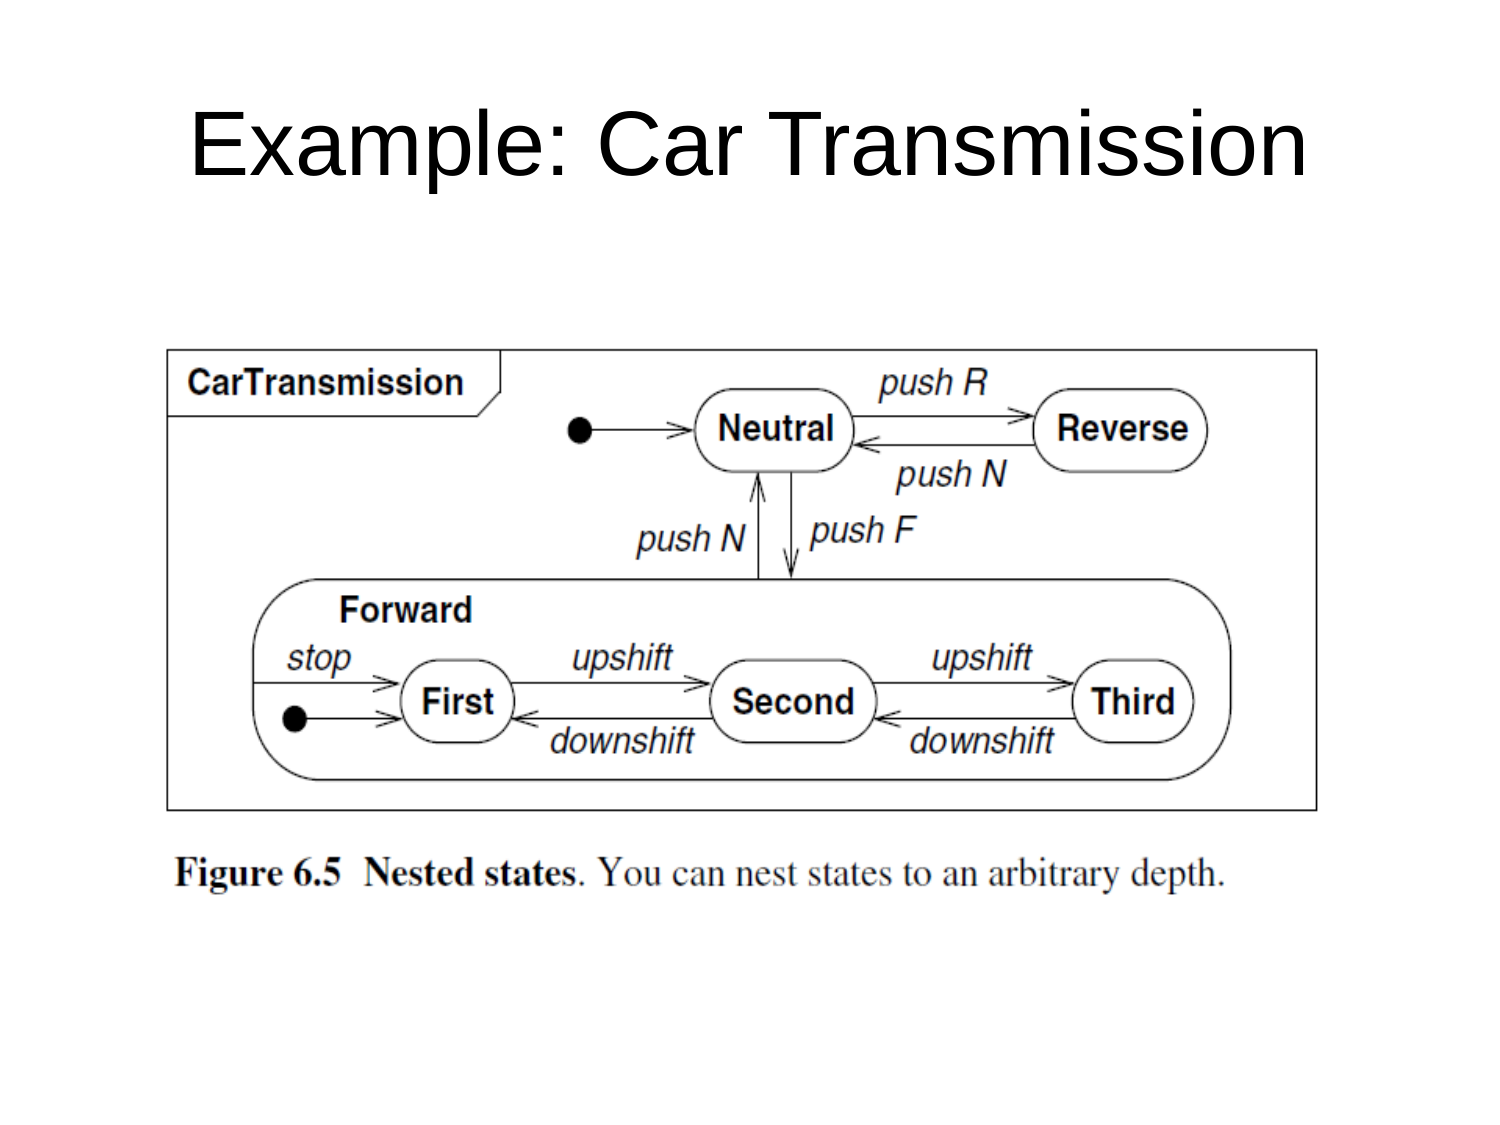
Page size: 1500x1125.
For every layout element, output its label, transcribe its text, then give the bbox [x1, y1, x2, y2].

title Example: Car Transmission [74, 44, 1426, 233]
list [87, 290, 1413, 927]
